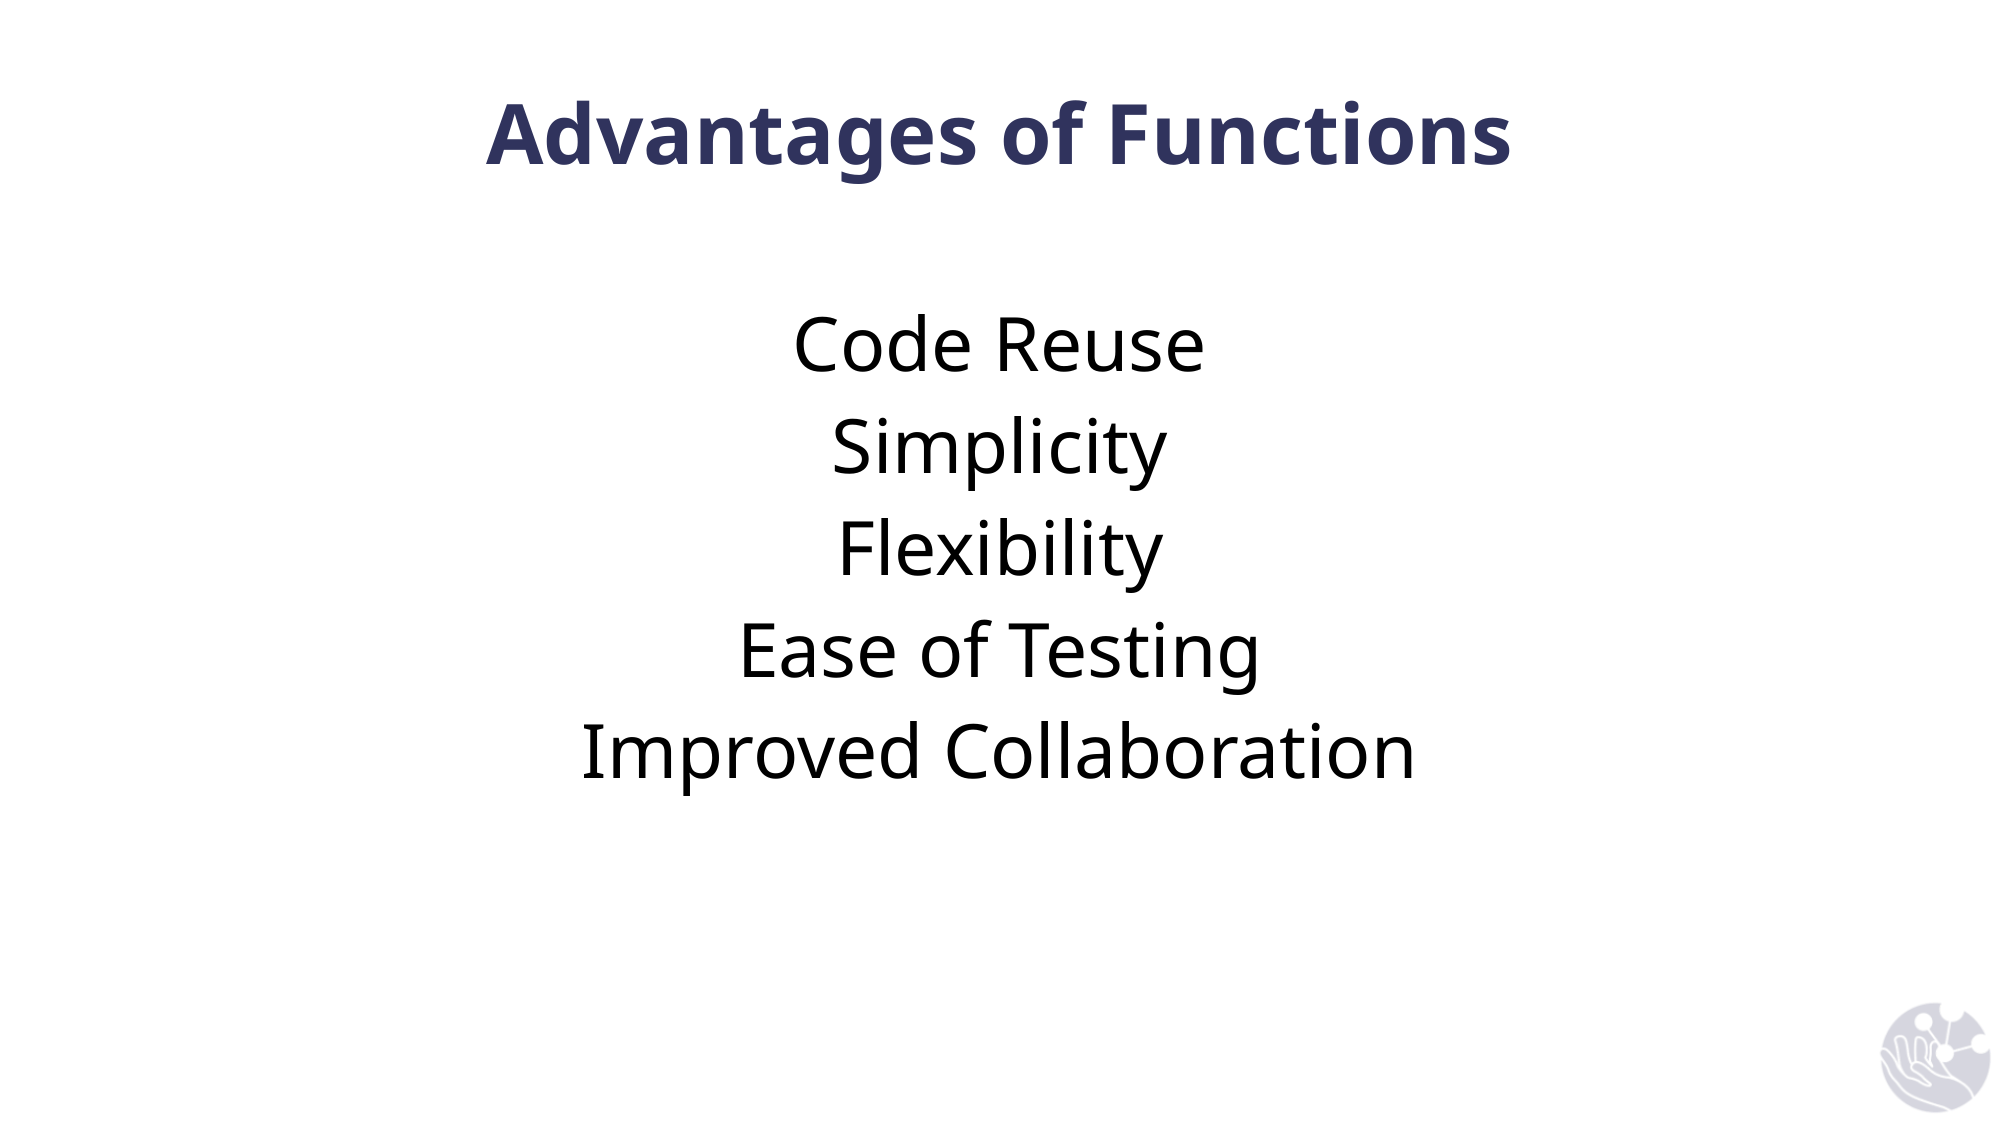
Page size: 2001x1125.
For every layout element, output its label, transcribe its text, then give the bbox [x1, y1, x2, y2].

list Code Reuse Simplicity Flexibility Ease of Testing Improved Collaboration [137, 299, 1863, 1014]
picture [1866, 991, 1998, 1125]
text_box Advantages of Functions [0, 92, 2000, 182]
